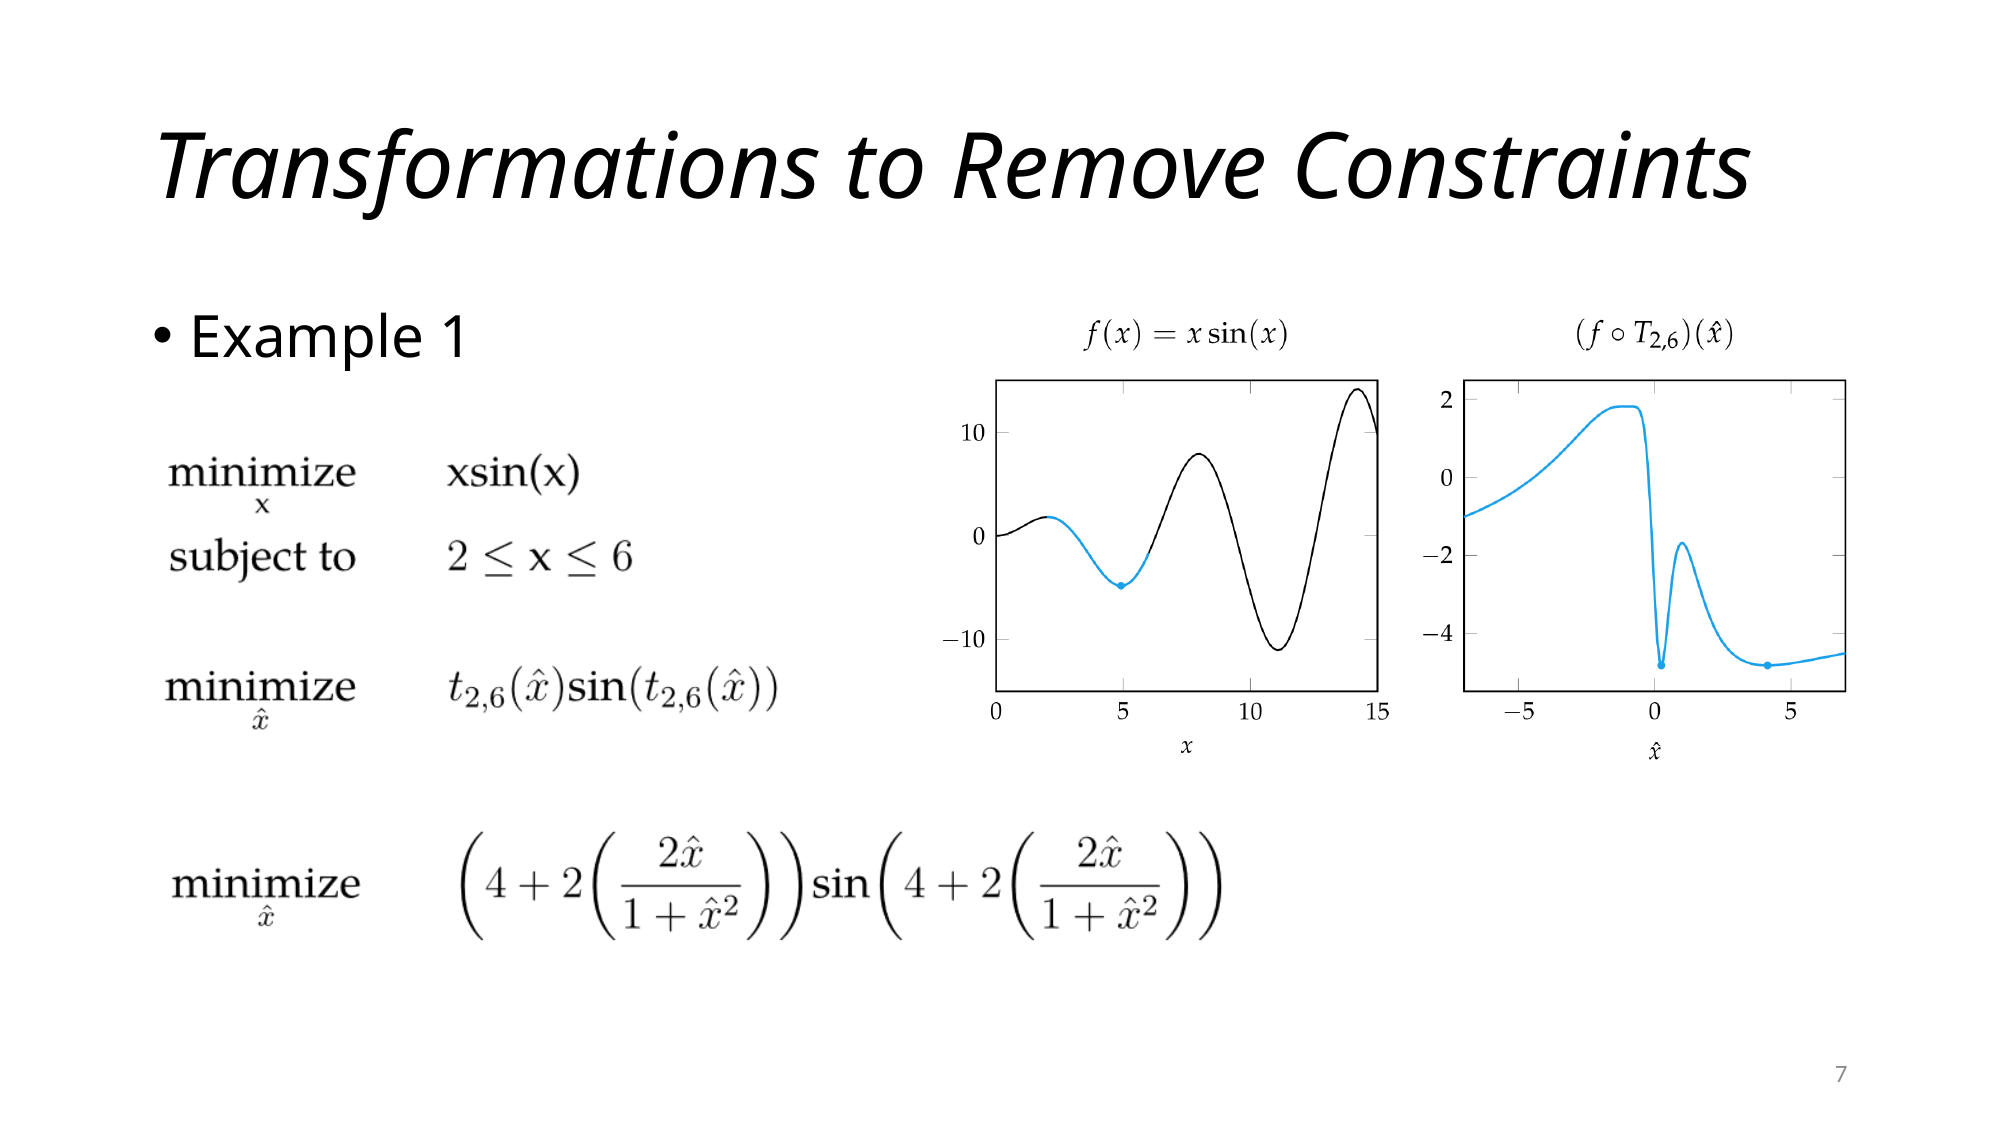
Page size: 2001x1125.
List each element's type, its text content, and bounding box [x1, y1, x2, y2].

title Transformations to Remove Constraints [137, 59, 1863, 278]
slide_number 7 [1412, 1042, 1863, 1103]
list Example 1 [137, 299, 1863, 1014]
picture [115, 830, 1290, 1052]
picture [0, 306, 1851, 776]
